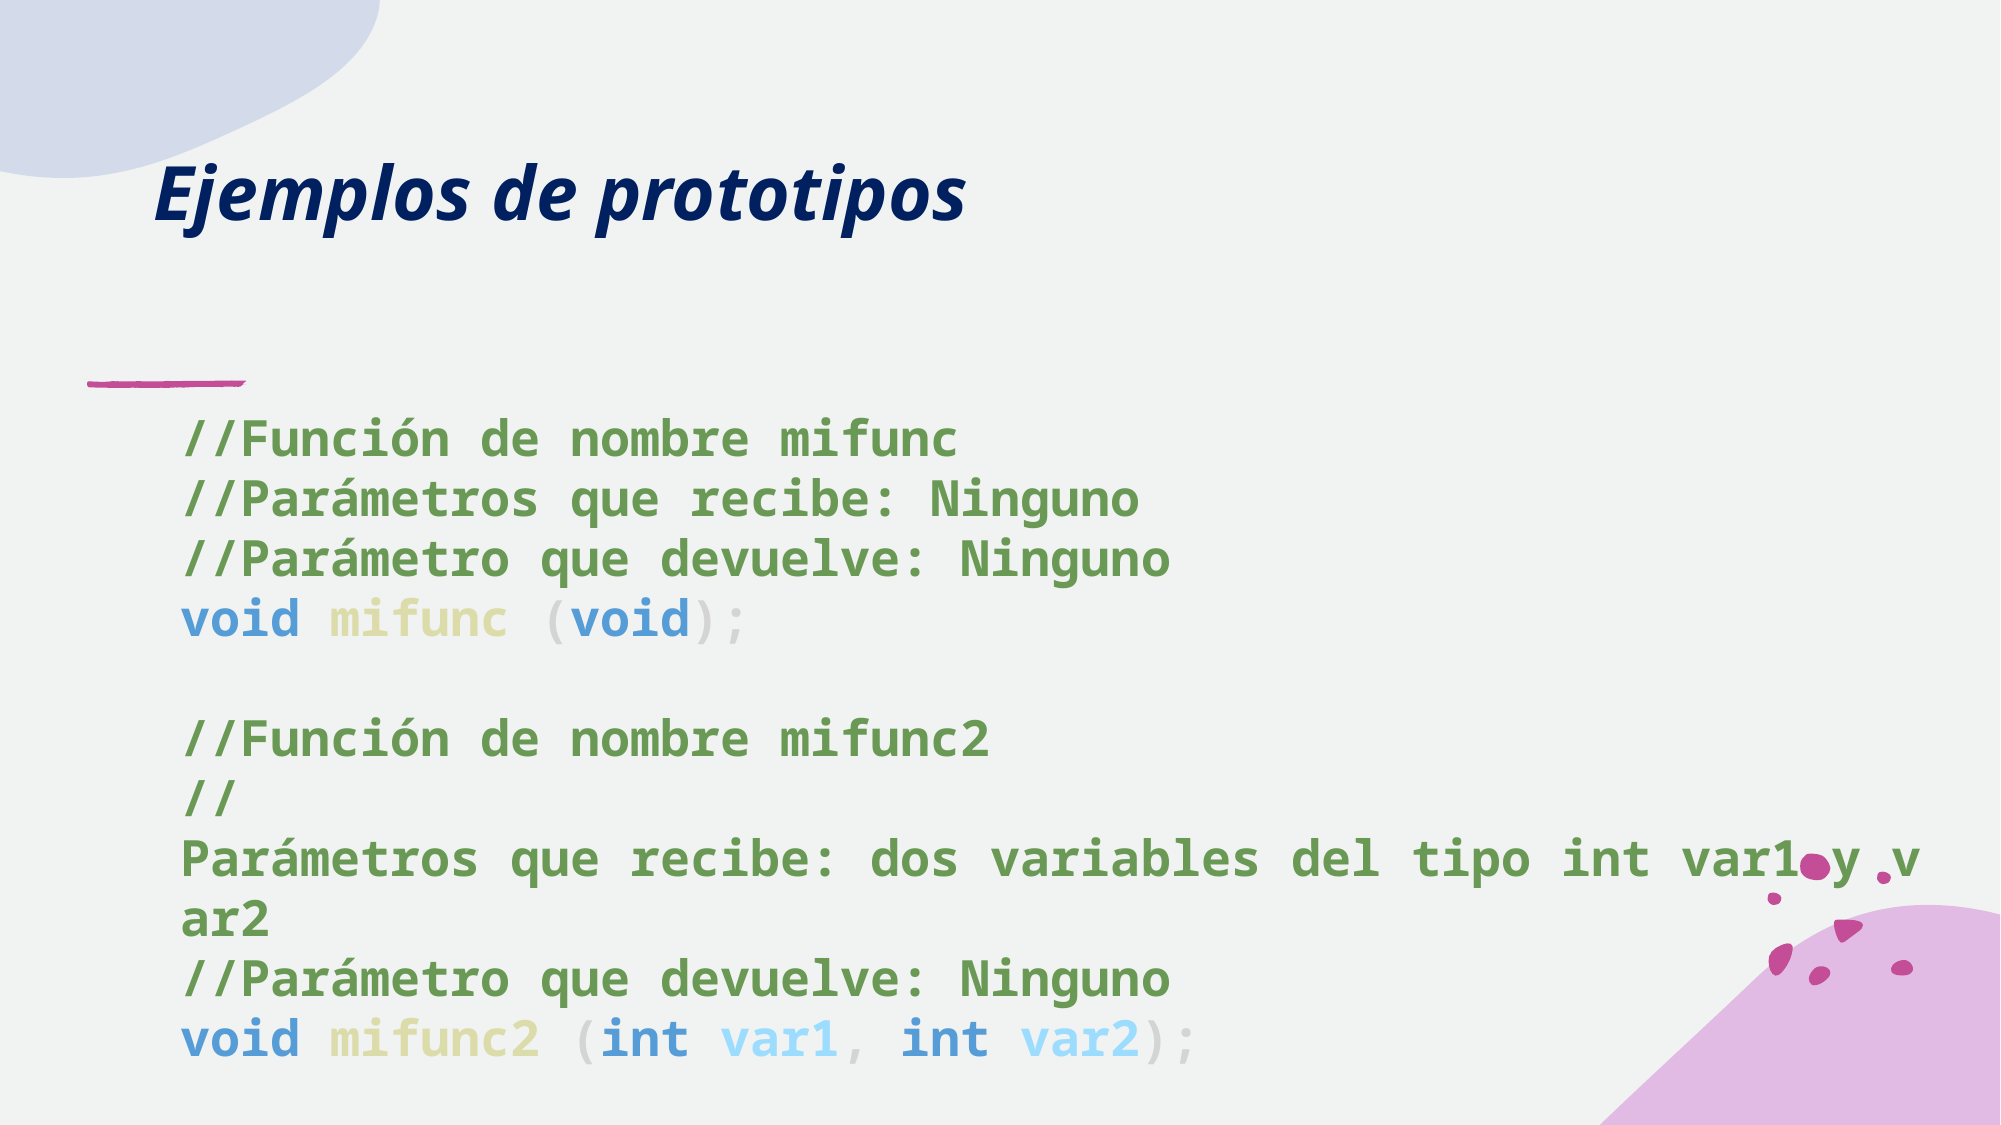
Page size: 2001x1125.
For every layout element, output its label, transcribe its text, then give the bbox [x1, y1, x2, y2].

text_box //Función de nombre mifunc //Parámetros que recibe: Ninguno //Parámetro que devuelve: Ninguno void mifunc (void); //Función de nombre mifunc2 //Parámetros que recibe: dos variables del tipo int var1 y var2 //Parámetro que devuelve: Ninguno void mifunc2 (int var1, int var2); [160, 395, 1944, 1076]
title Ejemplos de prototipos [133, 25, 1917, 246]
